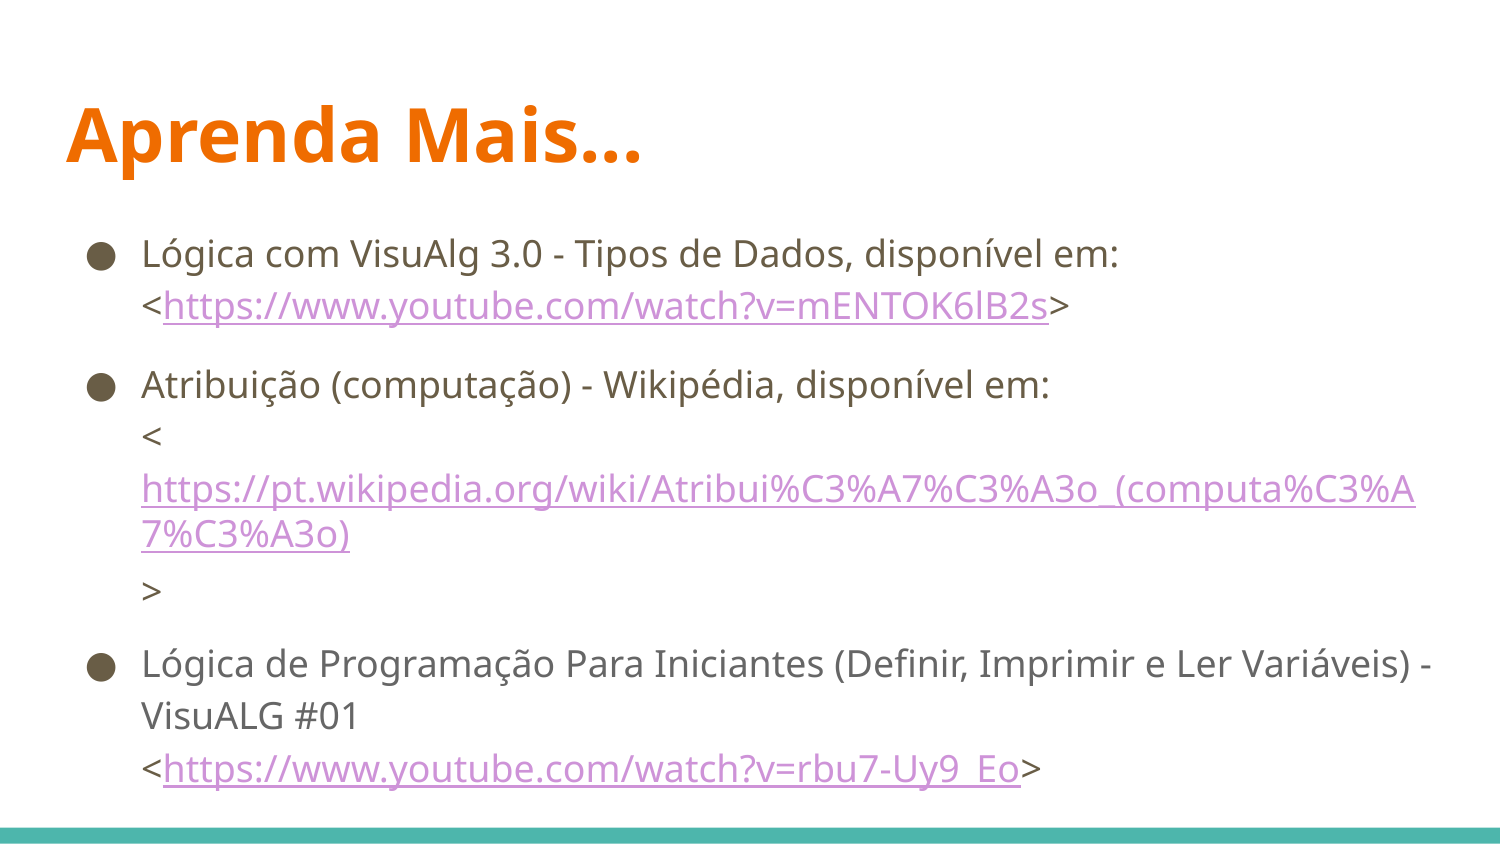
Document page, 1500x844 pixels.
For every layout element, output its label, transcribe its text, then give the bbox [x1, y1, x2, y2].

list Lógica com VisuAlg 3.0 - Tipos de Dados, disponível em: <https://www.youtube.com/watch?v=mENTOK6lB2s> Atribuição (computação) - Wikipédia, disponível em: <https://pt.wikipedia.org/wiki/Atribui%C3%A7%C3%A3o_(computa%C3%A7%C3%A3o)> Lógica de Programação Para Iniciantes (Definir, Imprimir e Ler Variáveis) - VisuALG #01 <https://www.youtube.com/watch?v=rbu7-Uy9_Eo> [51, 207, 1449, 750]
title Aprenda Mais... [51, 72, 1449, 189]
